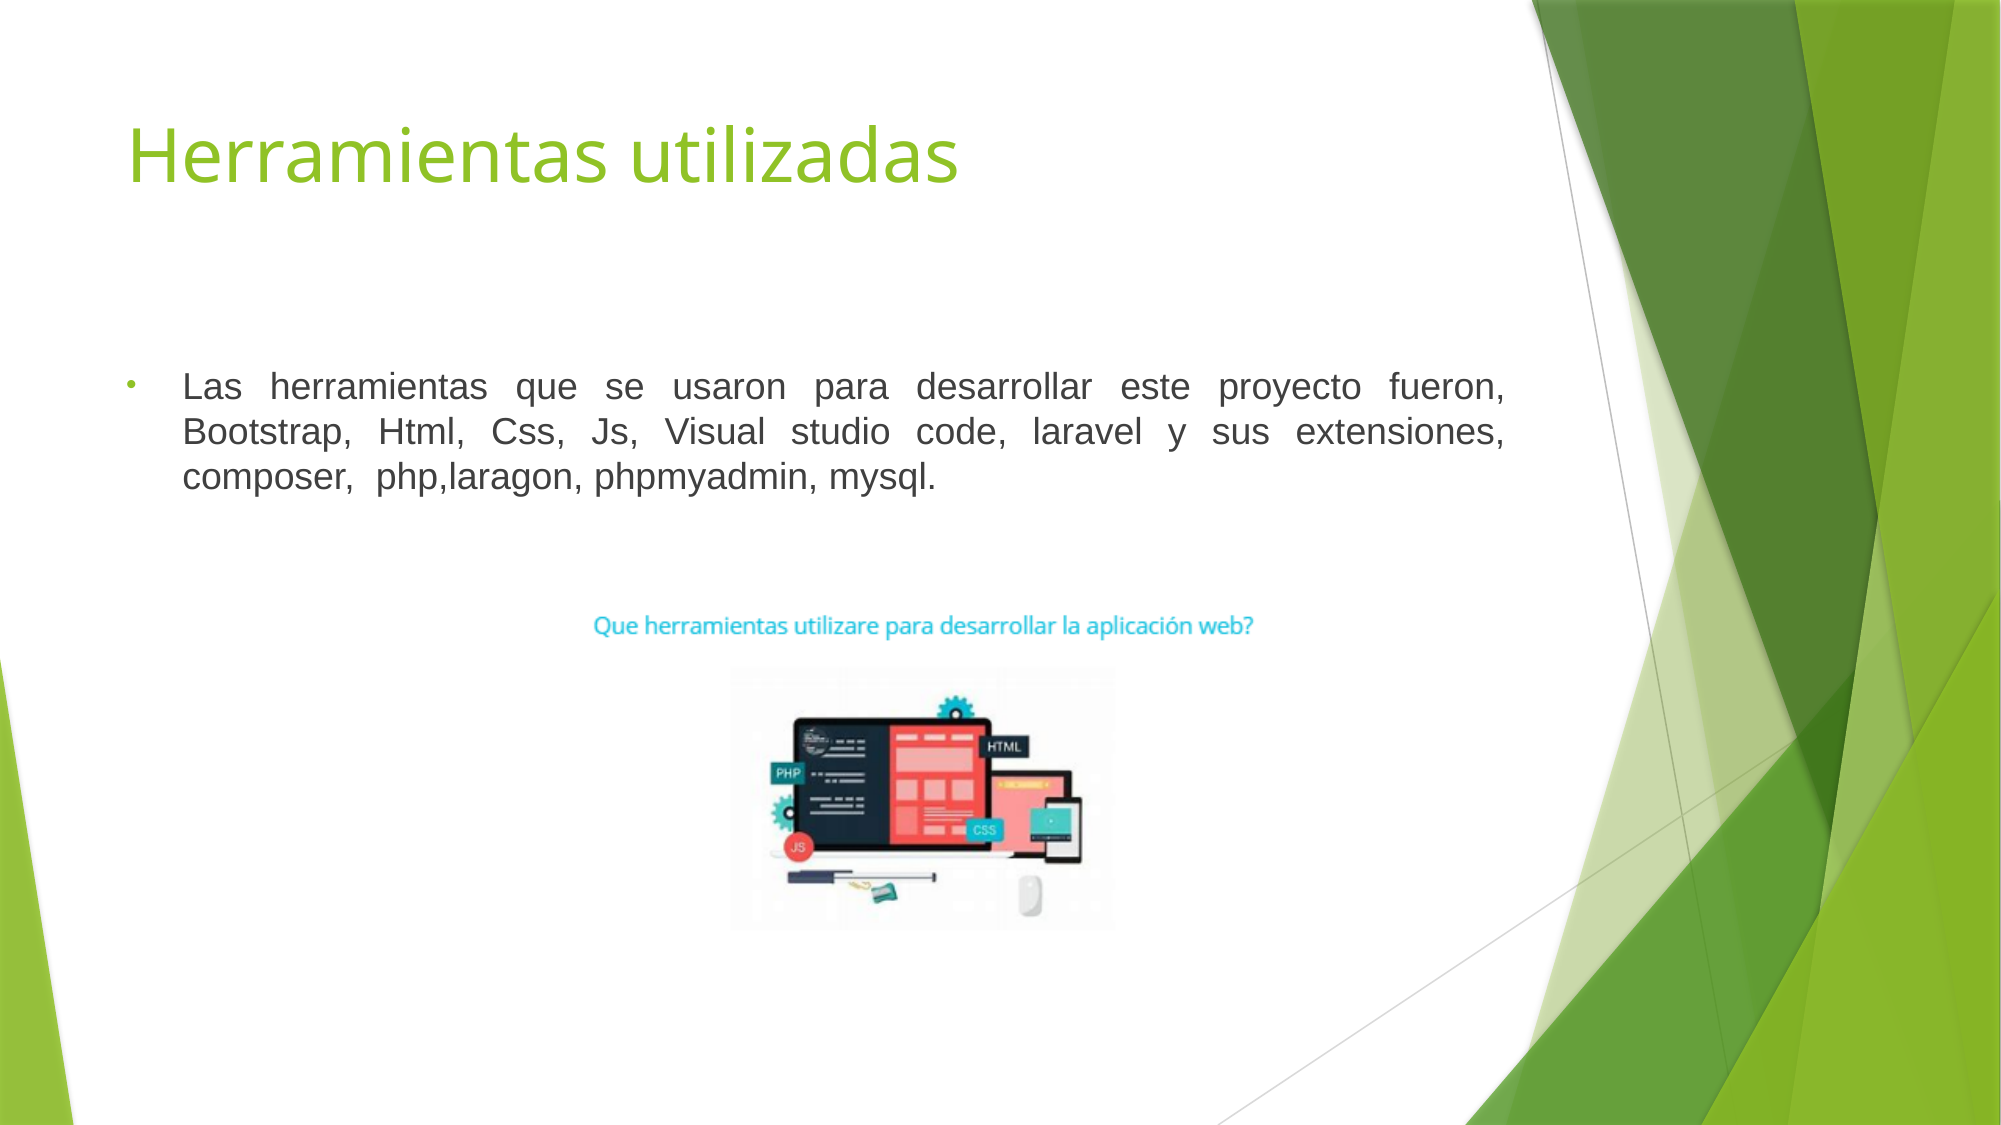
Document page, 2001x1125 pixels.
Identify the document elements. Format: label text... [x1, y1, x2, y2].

picture [560, 581, 1284, 938]
title Herramientas utilizadas [111, 99, 1522, 268]
list Las herramientas que se usaron para desarrollar este proyecto fueron, Bootstrap, Html, Css, Js, Visual studio code, laravel y sus extensiones, composer, php,laragon, phpmyadmin, mysql. [111, 354, 1522, 992]
